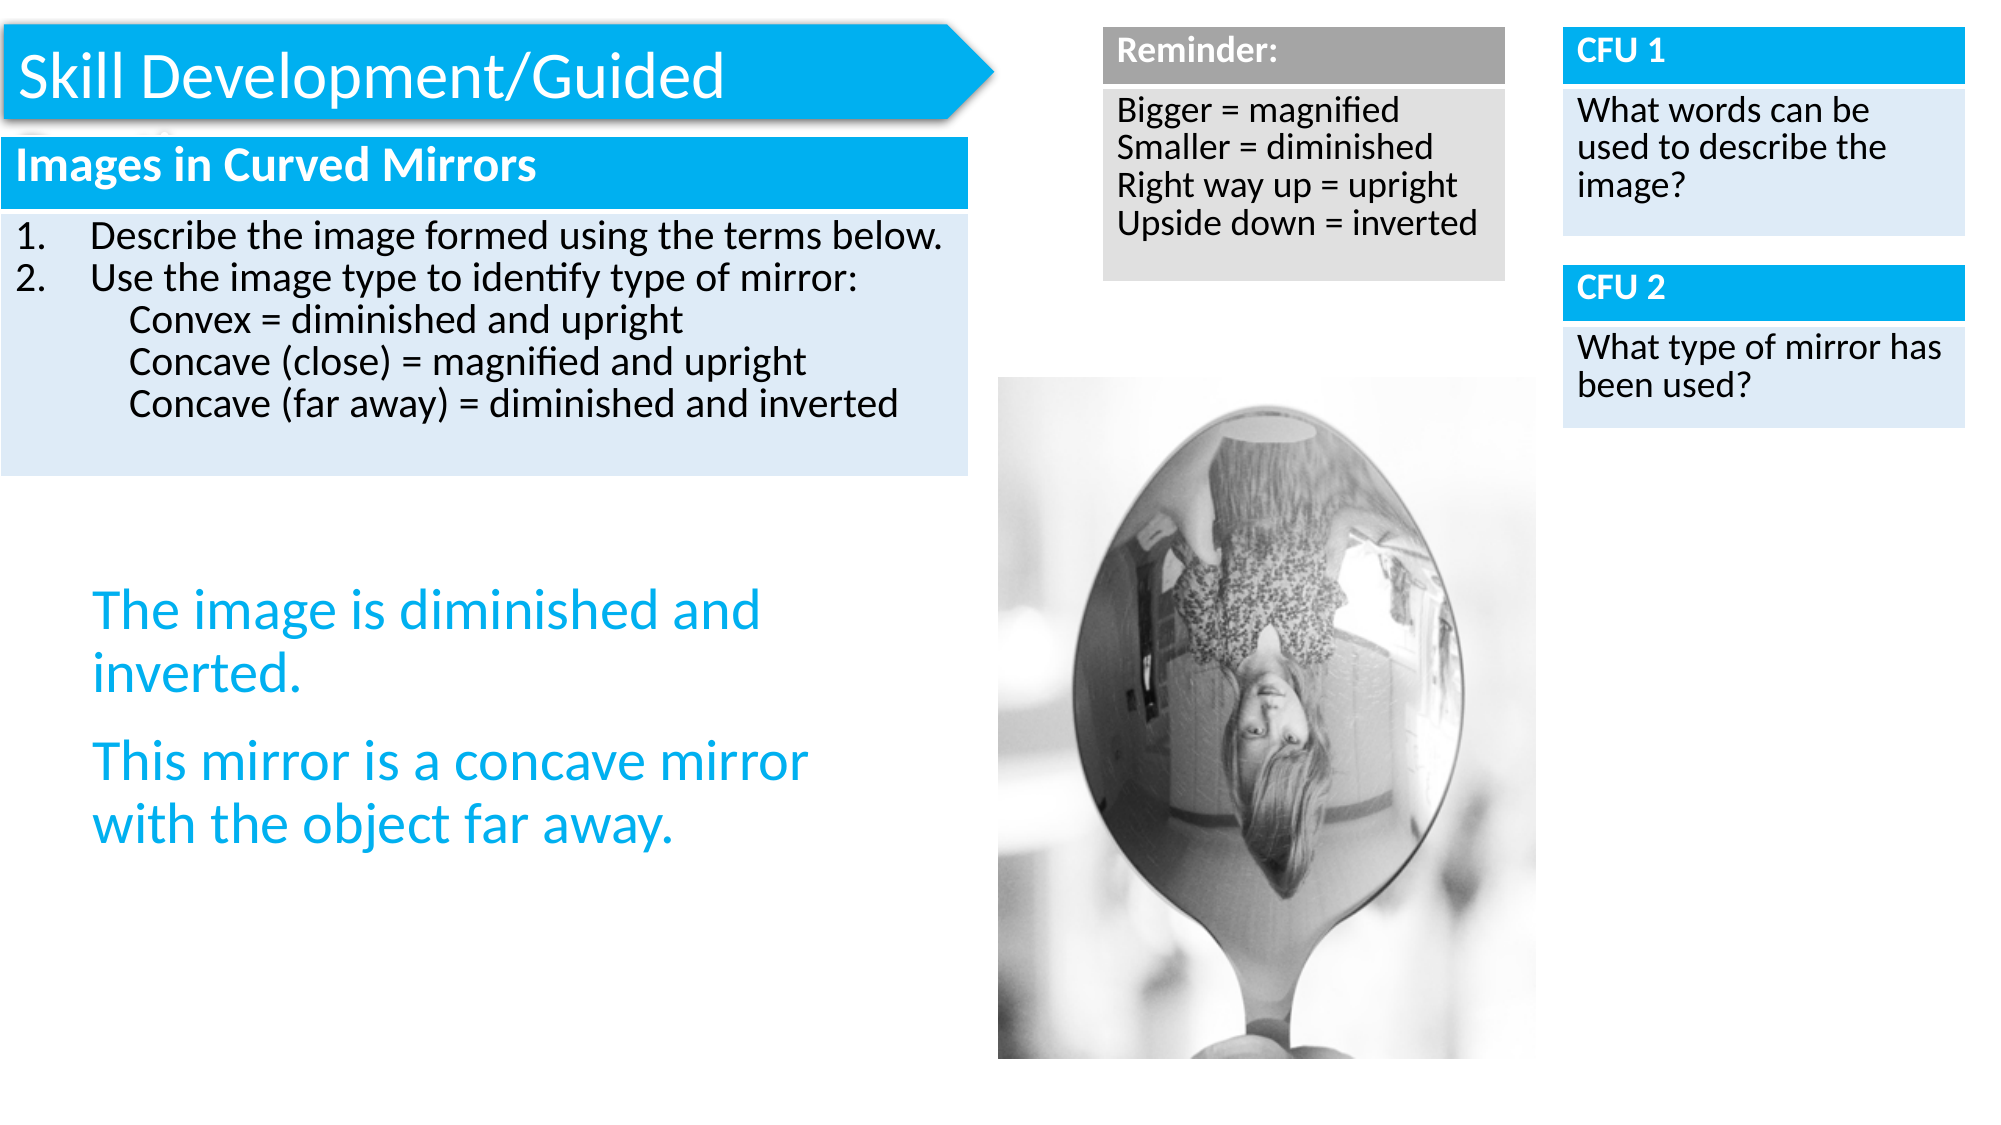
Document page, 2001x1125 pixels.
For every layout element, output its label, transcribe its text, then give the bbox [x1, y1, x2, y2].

text_box The image is diminished and inverted. This mirror is a concave mirror with the object far away. [77, 572, 921, 853]
table_cell What words can be used to describe the image? [1563, 89, 1965, 236]
table_header CFU 2 [1563, 265, 1965, 321]
table_cell What type of mirror has been used? [1563, 327, 1965, 428]
table_header CFU 1 [1563, 27, 1965, 84]
text_box Skill Development/Guided Practice [3, 24, 995, 119]
table_cell Describe the image formed using the terms below. Use the image type to identify type of mirror: Convex = diminished and upright Concave (close) = magnified and upright Concave (far away) = diminished and inverted [1, 214, 968, 476]
picture [998, 377, 1536, 1059]
table_header Images in Curved Mirrors [1, 137, 968, 209]
table_cell Bigger = magnified Smaller = diminished Right way up = upright Upside down = inverted [1103, 89, 1505, 281]
table_header Reminder: [1103, 27, 1505, 84]
